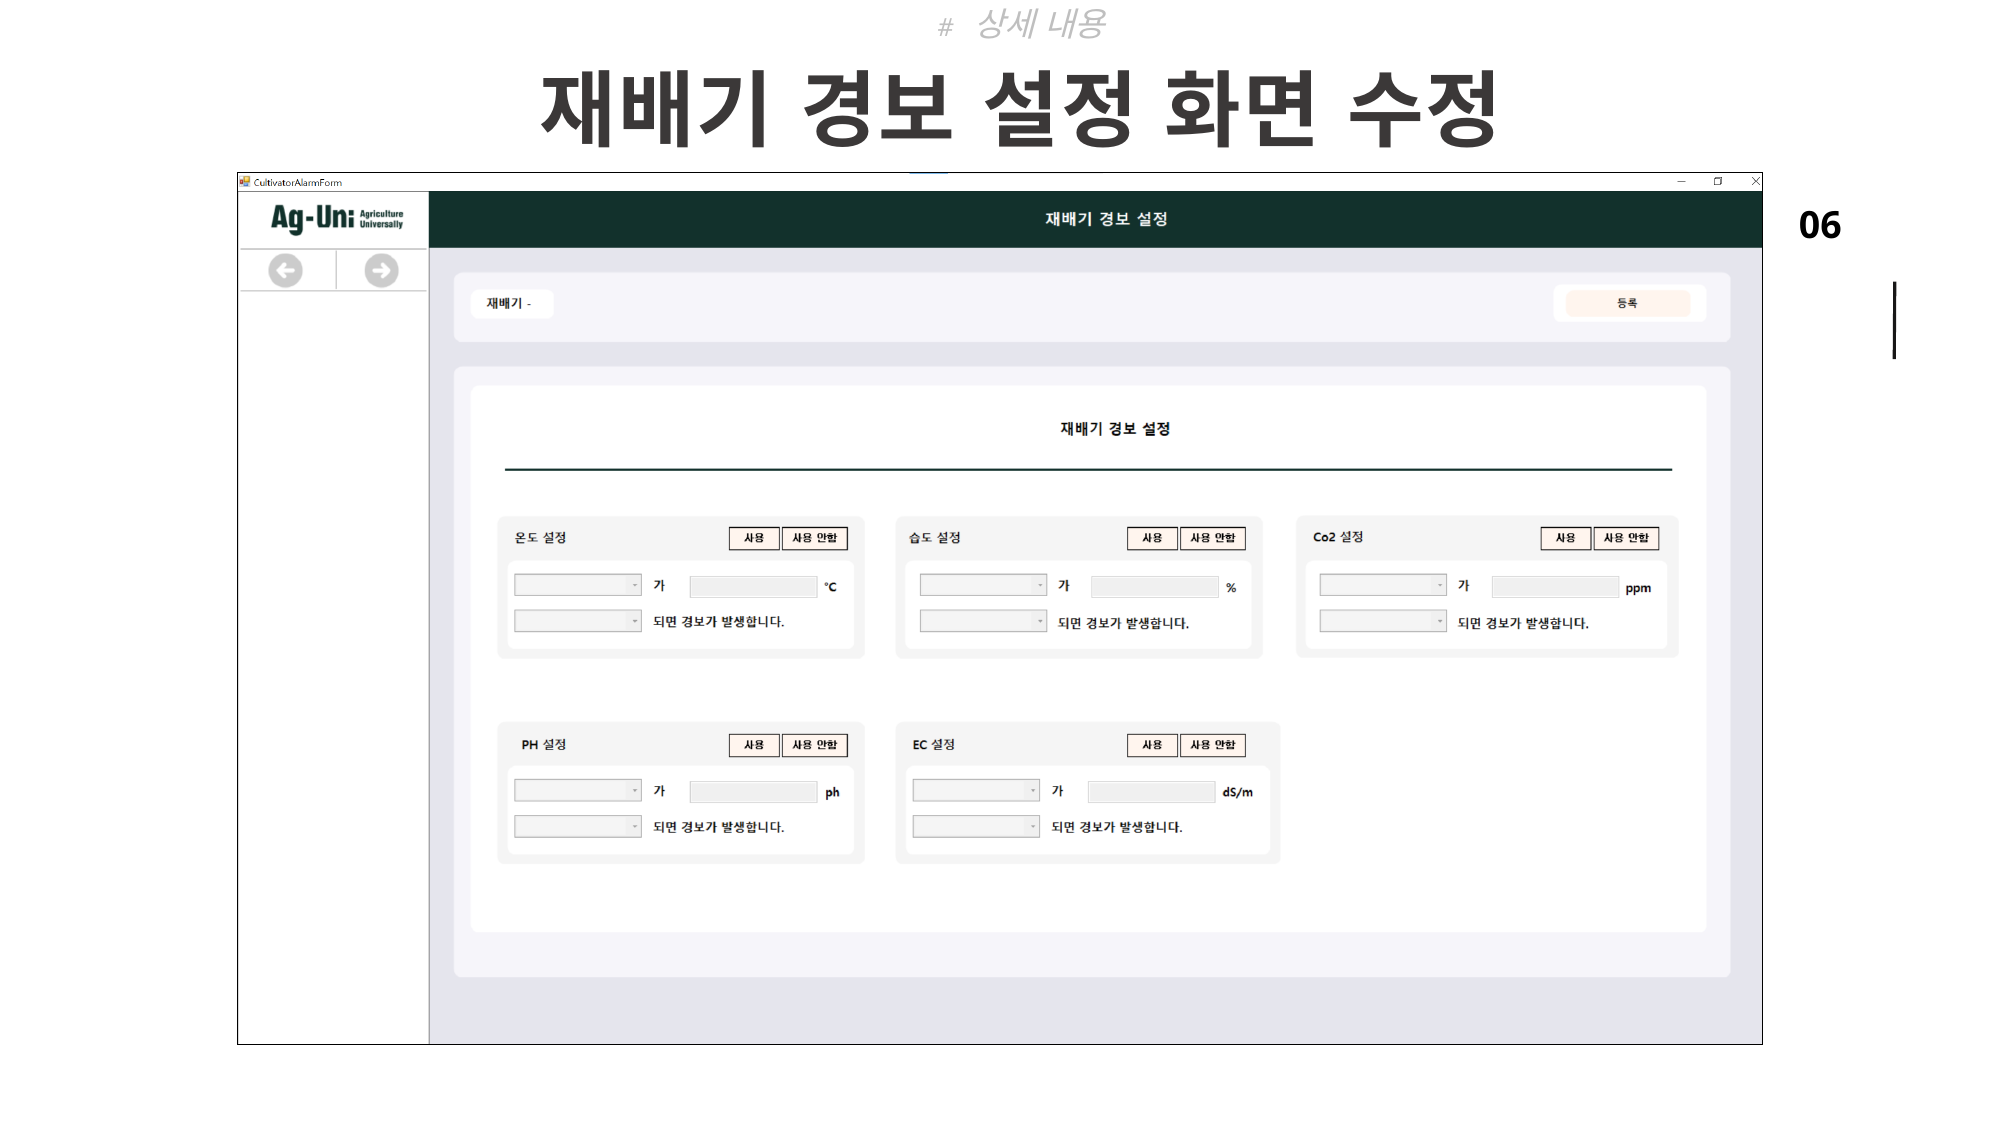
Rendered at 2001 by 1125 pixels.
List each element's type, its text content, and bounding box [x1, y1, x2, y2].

text_box 재배기 경보 설정 화면 수정 [370, 61, 1672, 172]
picture [237, 172, 1763, 1045]
text_box # 상세 내용 [696, 0, 1346, 62]
